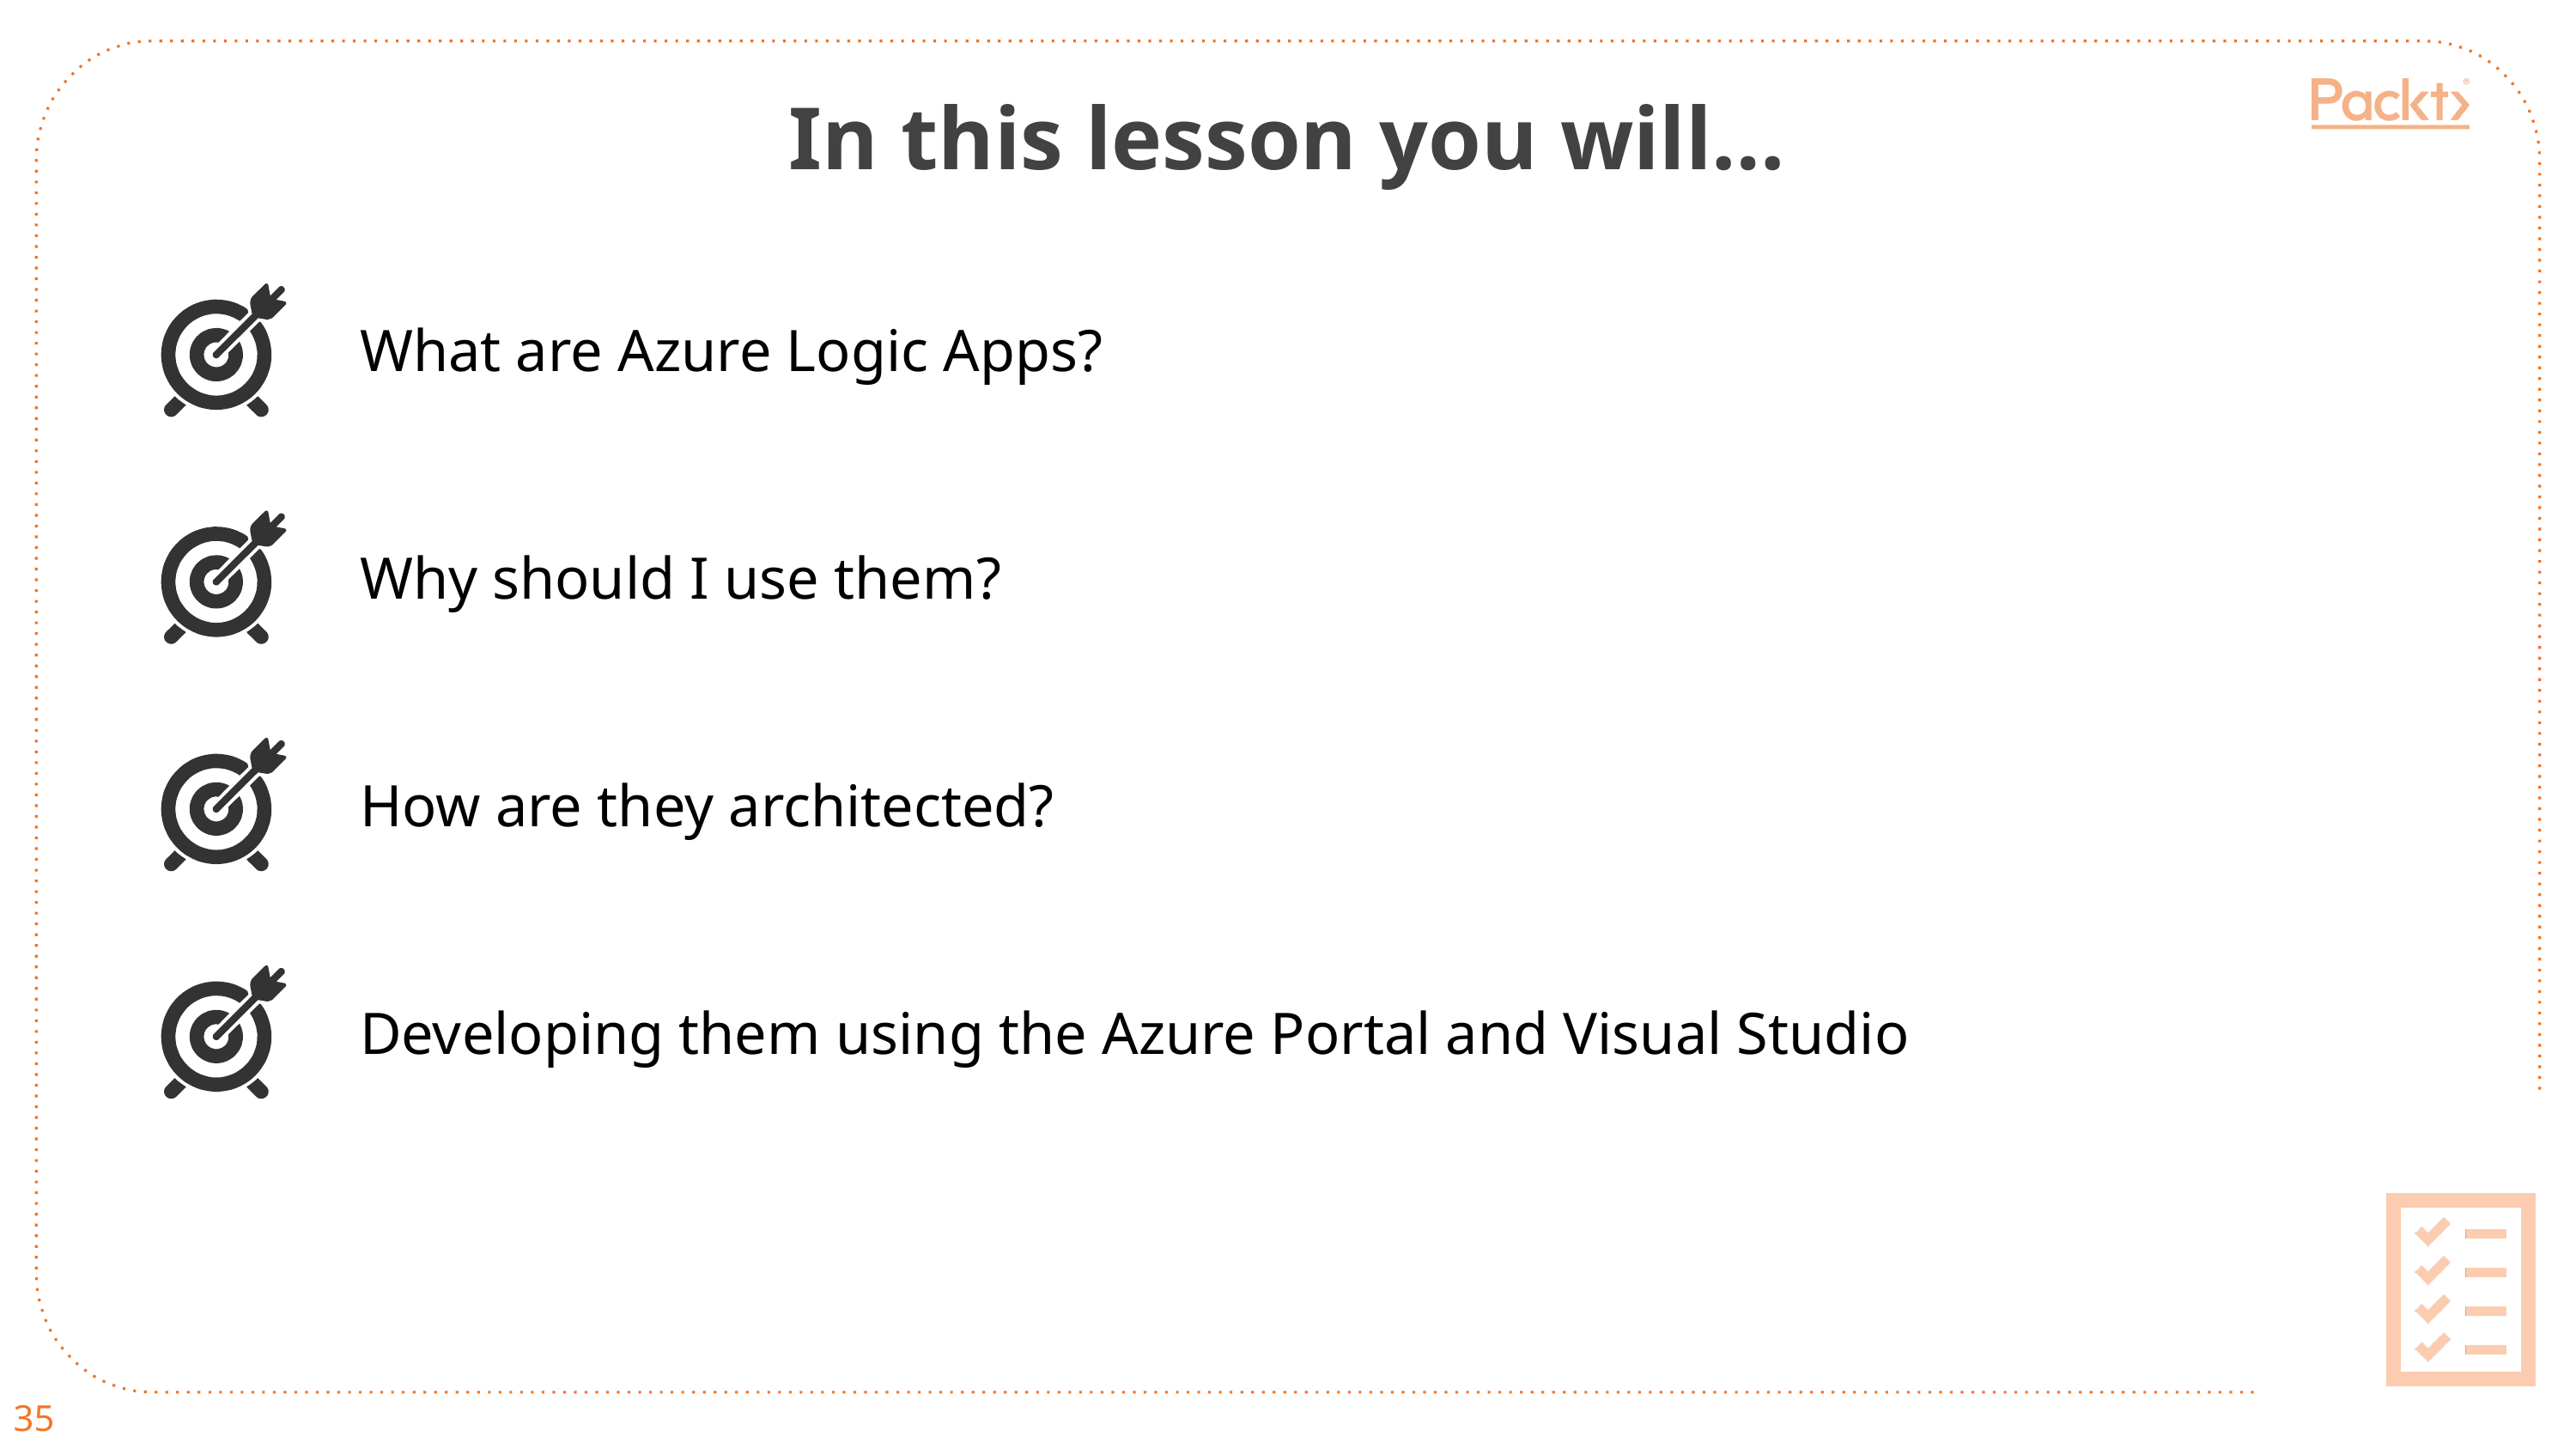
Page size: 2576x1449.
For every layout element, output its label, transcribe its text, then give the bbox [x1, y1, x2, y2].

text_box 35 [0, 1388, 69, 1446]
text_box What are Azure Logic Apps? [347, 267, 2467, 431]
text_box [161, 965, 287, 1099]
text_box How are they architected? [347, 722, 2467, 886]
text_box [161, 737, 287, 872]
text_box Developing them using the Azure Portal and Visual Studio [347, 950, 2467, 1114]
text_box Why should I use them? [347, 495, 2467, 659]
picture [2345, 1173, 2576, 1405]
picture [2303, 74, 2478, 133]
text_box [161, 510, 287, 645]
text_box In this lesson you will… [707, 77, 1869, 210]
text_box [161, 283, 287, 417]
